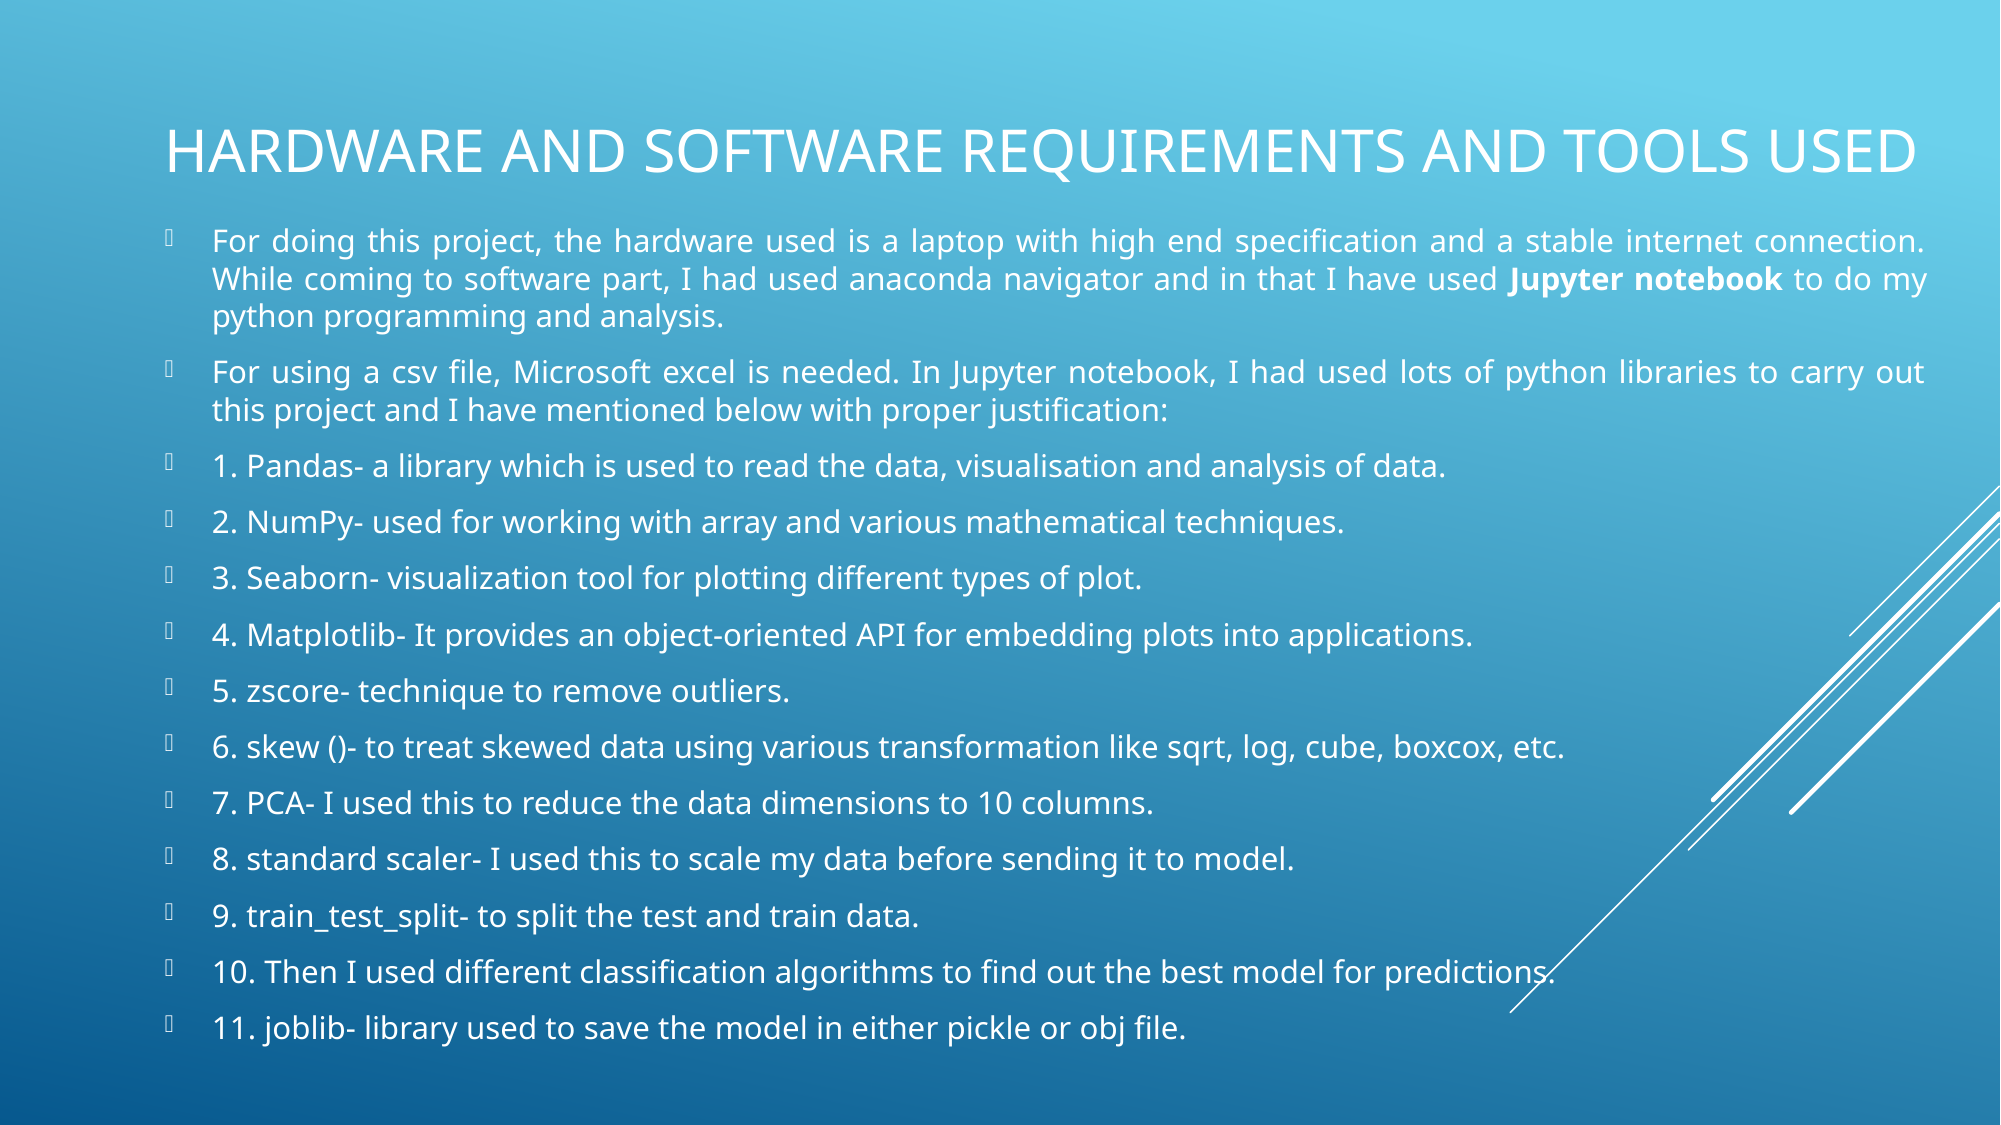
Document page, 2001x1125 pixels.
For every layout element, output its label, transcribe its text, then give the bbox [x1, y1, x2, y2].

title HARDWARE AND SOFTWARE REQUIREMENTS AND TOOLS USED [149, 69, 1943, 228]
list For doing this project, the hardware used is a laptop with high end specification and a stable internet connection. While coming to software part, I had used anaconda navigator and in that I have used Jupyter notebook to do my python programming and analysis. For using a csv file, Microsoft excel is needed. In Jupyter notebook, I had used lots of python libraries to carry out this project and I have mentioned below with proper justification: 1. Pandas- a library which is used to read the data, visualisation and analysis of data. 2. NumPy- used for working with array and various mathematical techniques. 3. Seaborn- visualization tool for plotting different types of plot. 4. Matplotlib- It provides an object-oriented API for embedding plots into applications. 5. zscore- technique to remove outliers. 6. skew ()- to treat skewed data using various transformation like sqrt, log, cube, boxcox, etc. 7. PCA- I used this to reduce the data dimensions to 10 columns. 8. standard scaler- I used this to scale my data before sending it to model. 9. train_test_split- to split the test and train data. 10. Then I used different classification algorithms to find out the best model for predictions. 11. joblib- library used to save the model in either pickle or obj file. [149, 284, 1943, 983]
